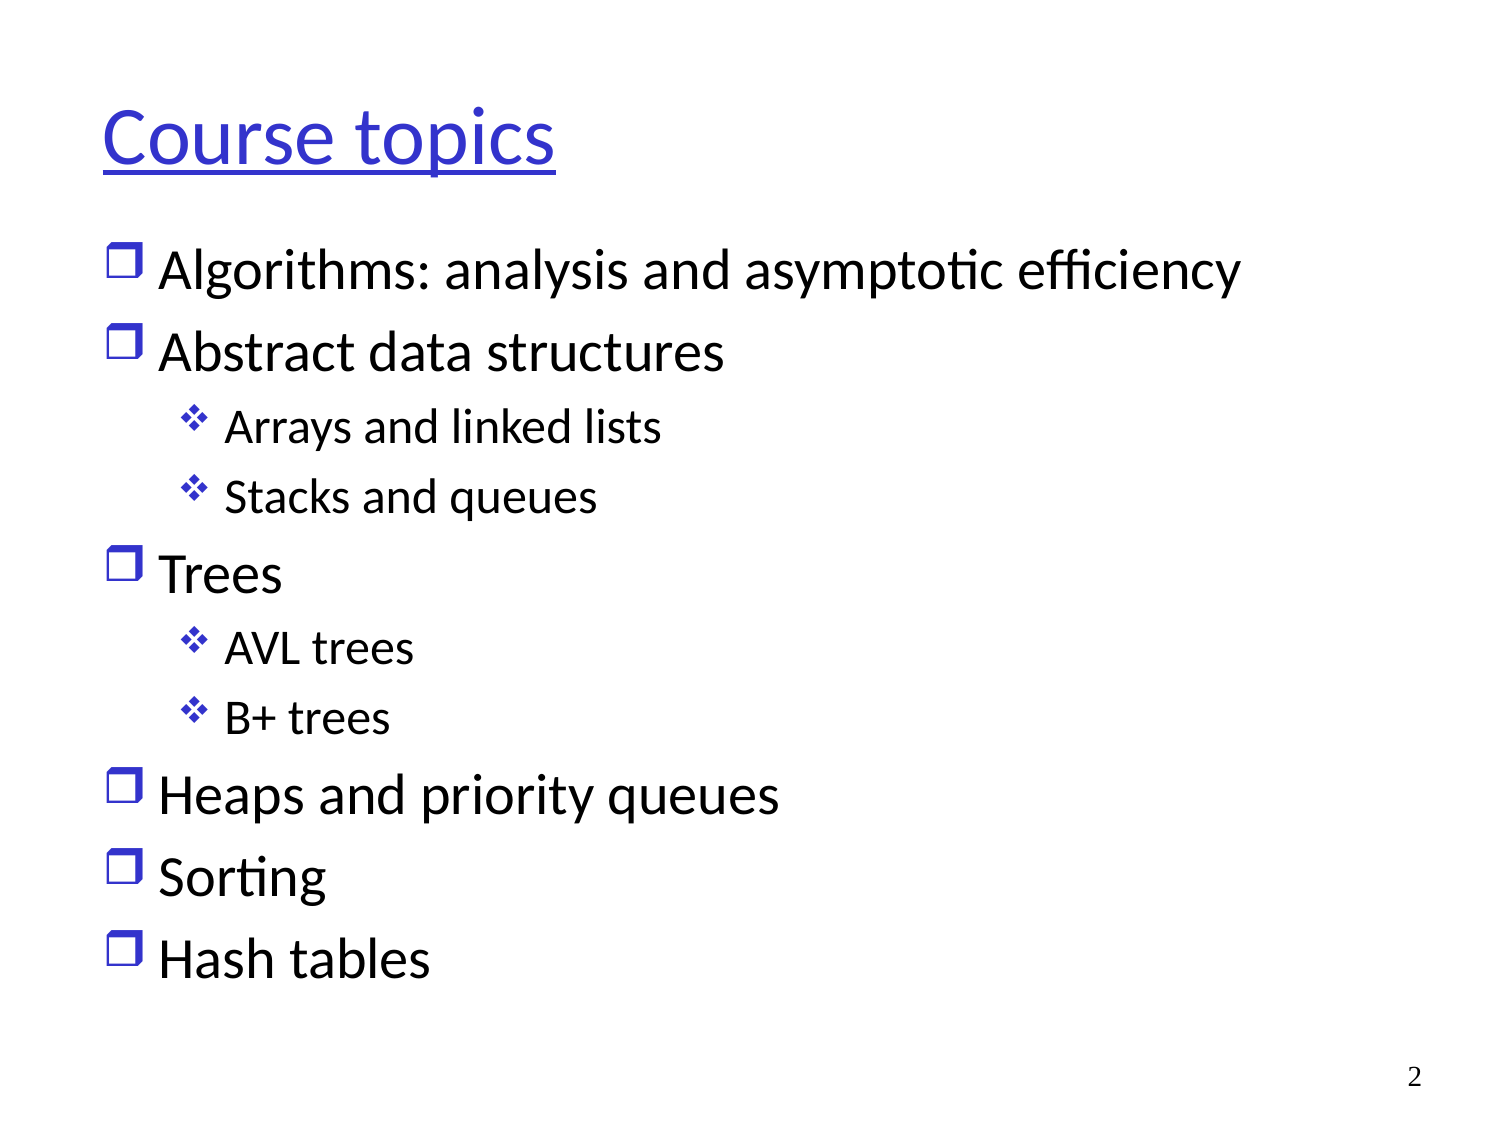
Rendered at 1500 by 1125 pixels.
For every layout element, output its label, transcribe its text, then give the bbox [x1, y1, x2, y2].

slide_number 2 [1362, 1050, 1438, 1125]
list Algorithms: analysis and asymptotic efficiency Abstract data structures Arrays and linked lists Stacks and queues Trees AVL trees B+ trees Heaps and priority queues Sorting Hash tables [87, 223, 1363, 1025]
title Course topics [87, 37, 1363, 223]
